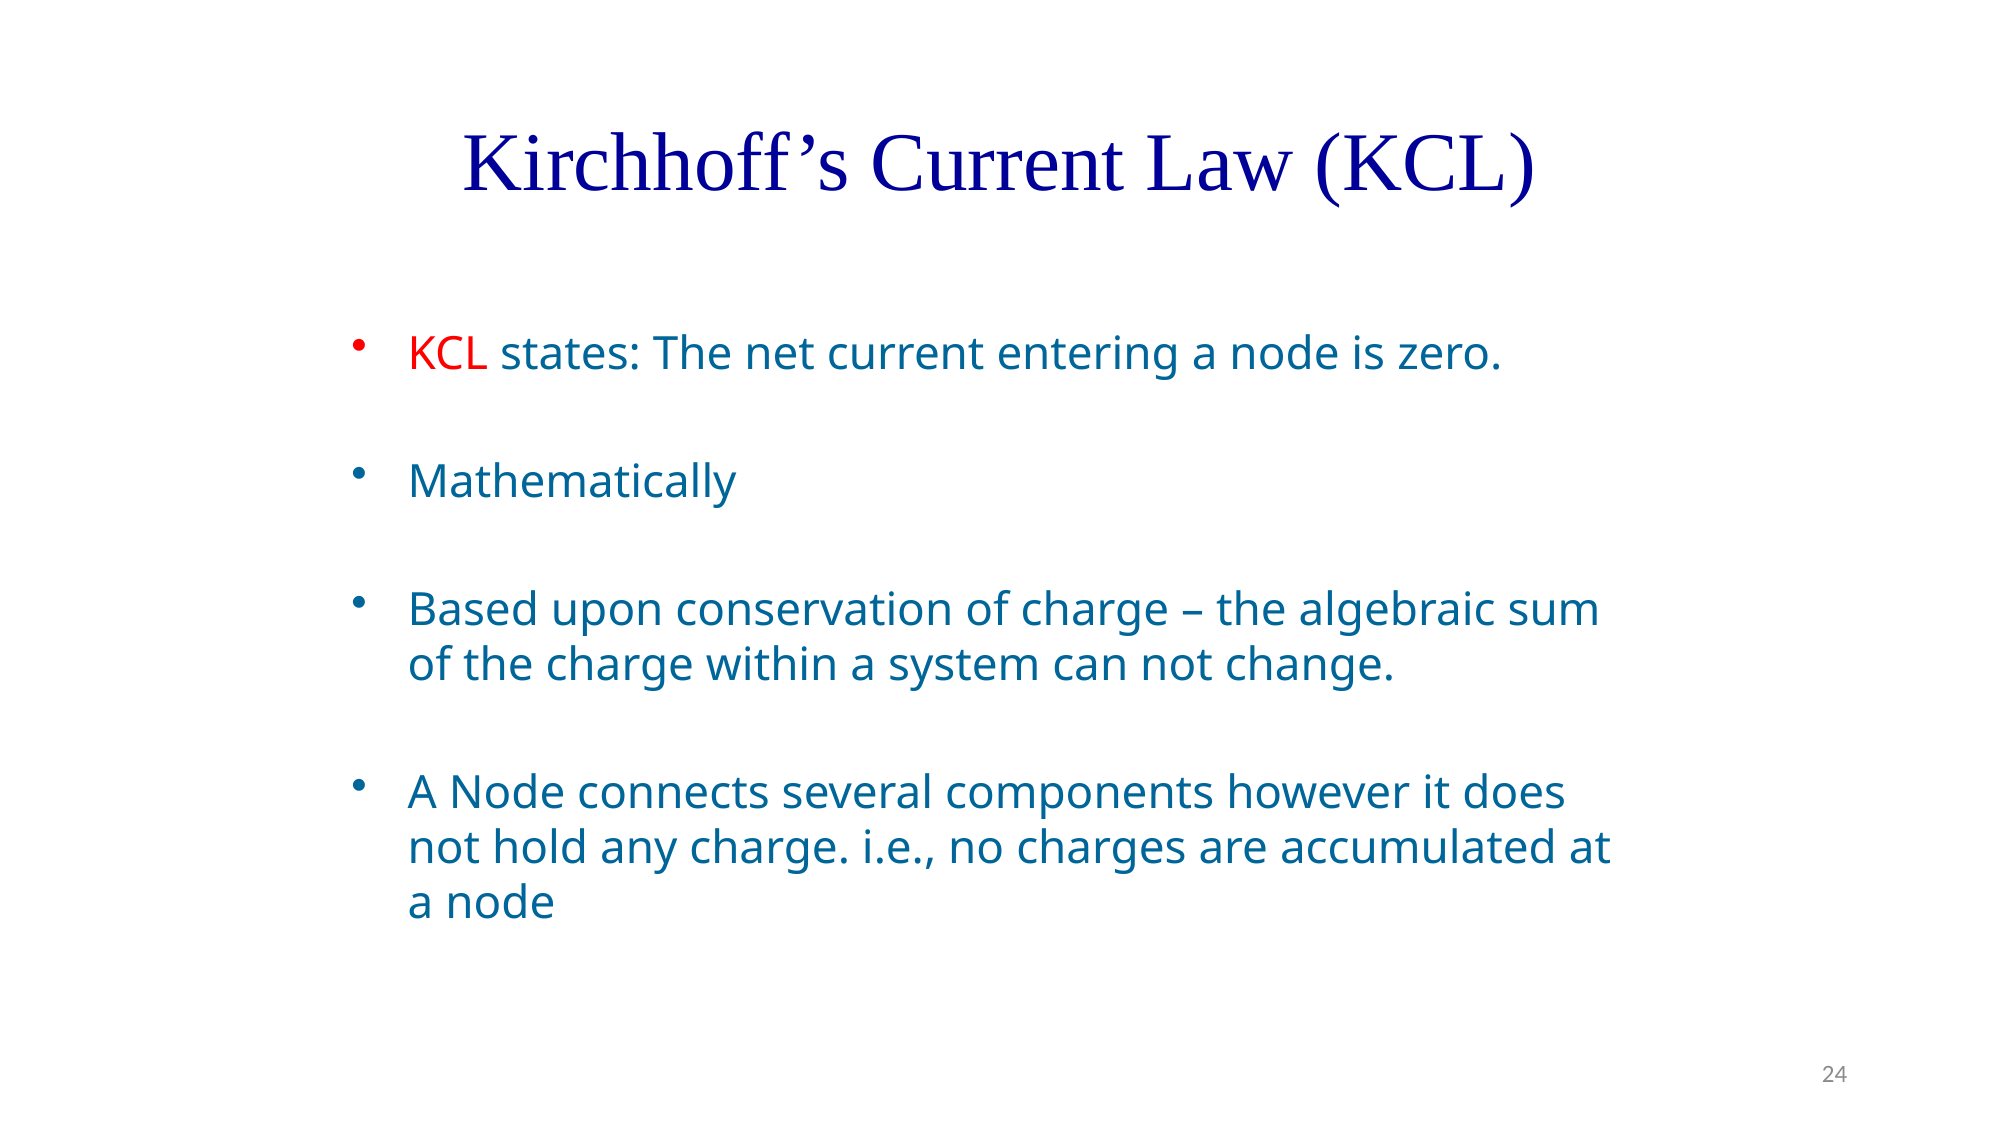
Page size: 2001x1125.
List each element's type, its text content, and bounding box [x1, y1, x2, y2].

slide_number 24 [1412, 1042, 1863, 1103]
text_box Kirchhoff’s Current Law (KCL) [362, 99, 1638, 288]
